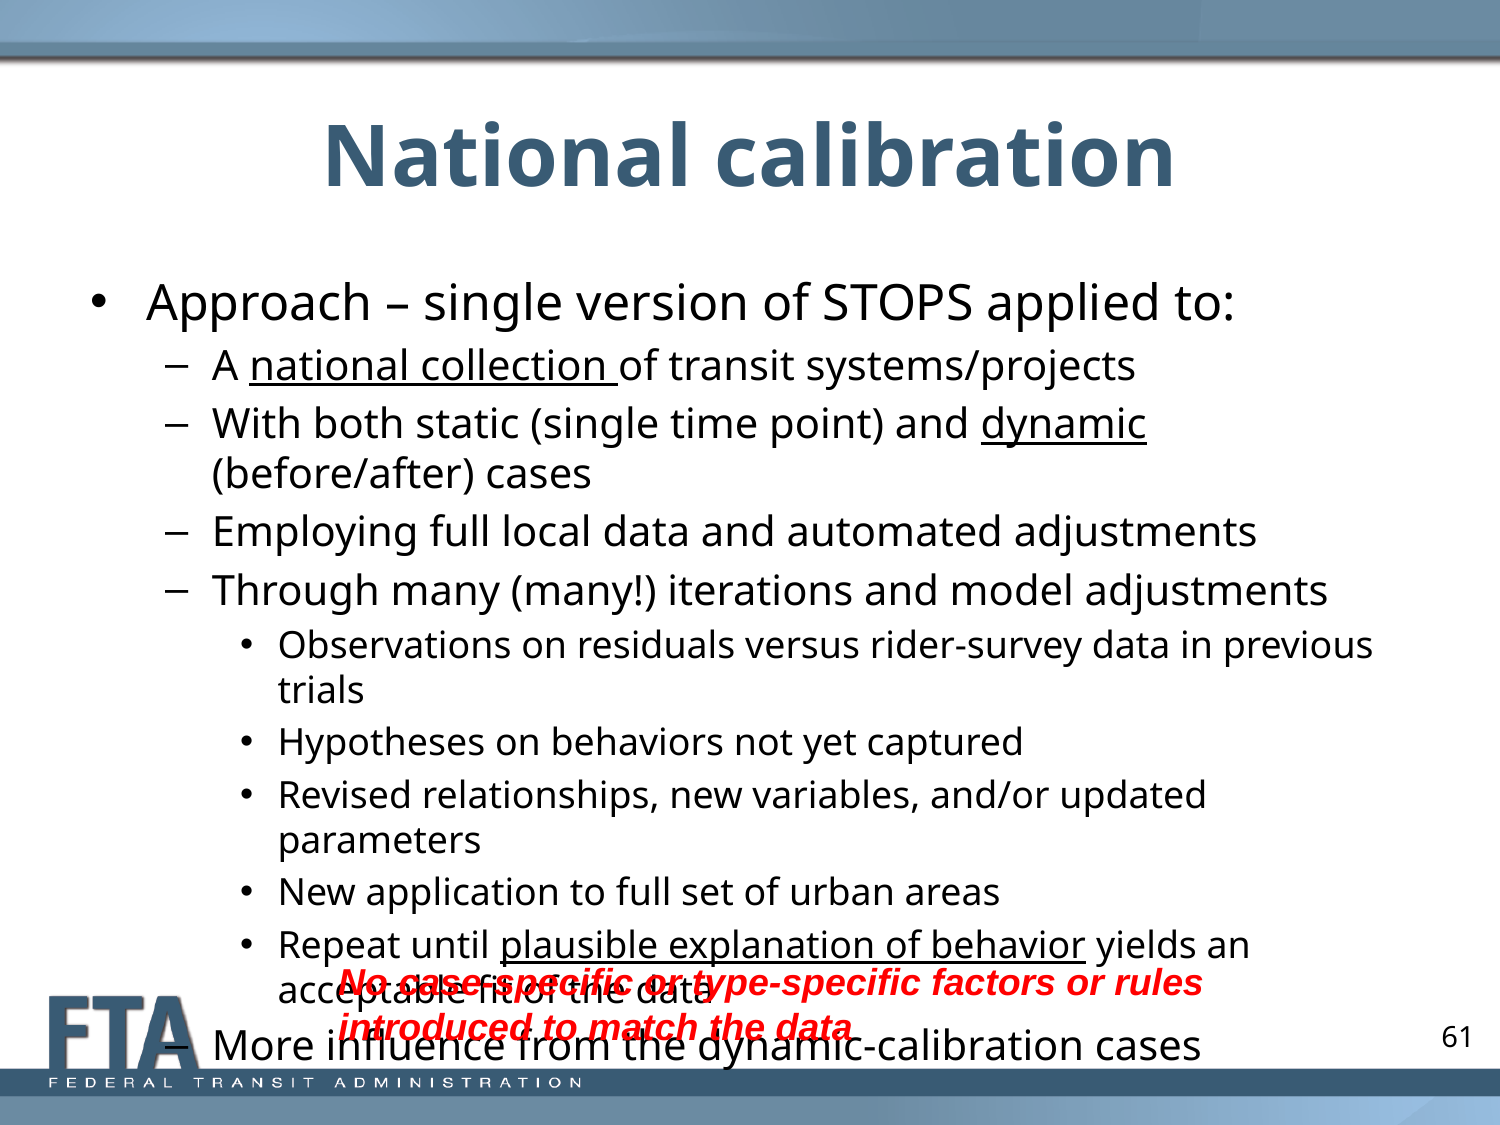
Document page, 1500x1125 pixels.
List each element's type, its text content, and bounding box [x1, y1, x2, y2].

picture [0, 992, 1500, 1125]
picture [0, 0, 1500, 75]
text_box No case-specific or type-specific factors or rules introduced to match the data [323, 950, 1251, 1101]
title National calibration [74, 71, 1426, 233]
list Approach – single version of STOPS applied to: A national collection of transit systems/projects With both static (single time point) and dynamic (before/after) cases Employing full local data and automated adjustments Through many (many!) iterations and model adjustments Observations on residuals versus rider-survey data in previous trials Hypotheses on behaviors not yet captured Revised relationships, new variables, and/or updated parameters New application to full set of urban areas Repeat until plausible explanation of behavior yields an acceptable fit of the data More influence from the dynamic-calibration cases [74, 262, 1426, 1006]
